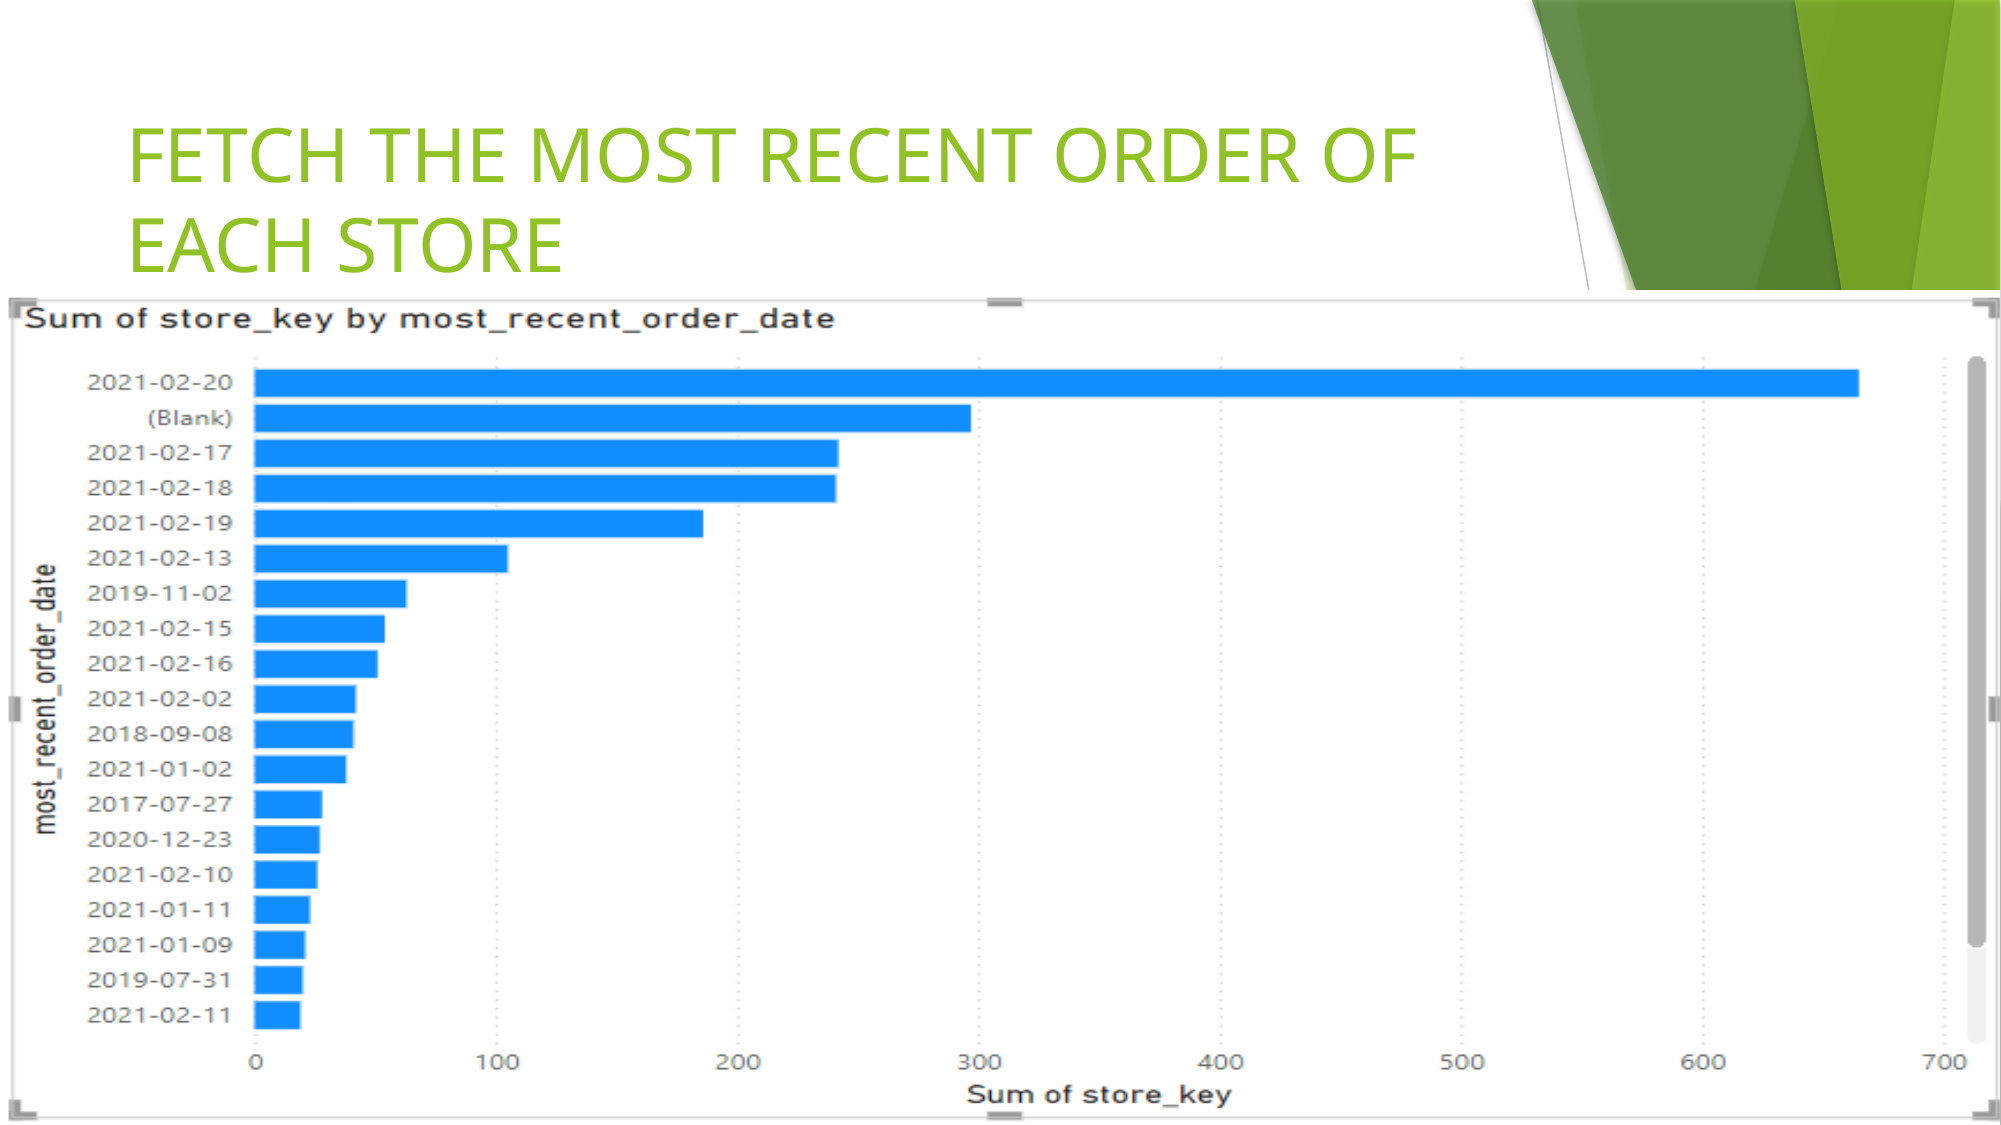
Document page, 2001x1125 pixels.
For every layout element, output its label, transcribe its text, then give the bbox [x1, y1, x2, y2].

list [0, 290, 2000, 1125]
title FETCH THE MOST RECENT ORDER OF EACH STORE [111, 99, 1522, 287]
